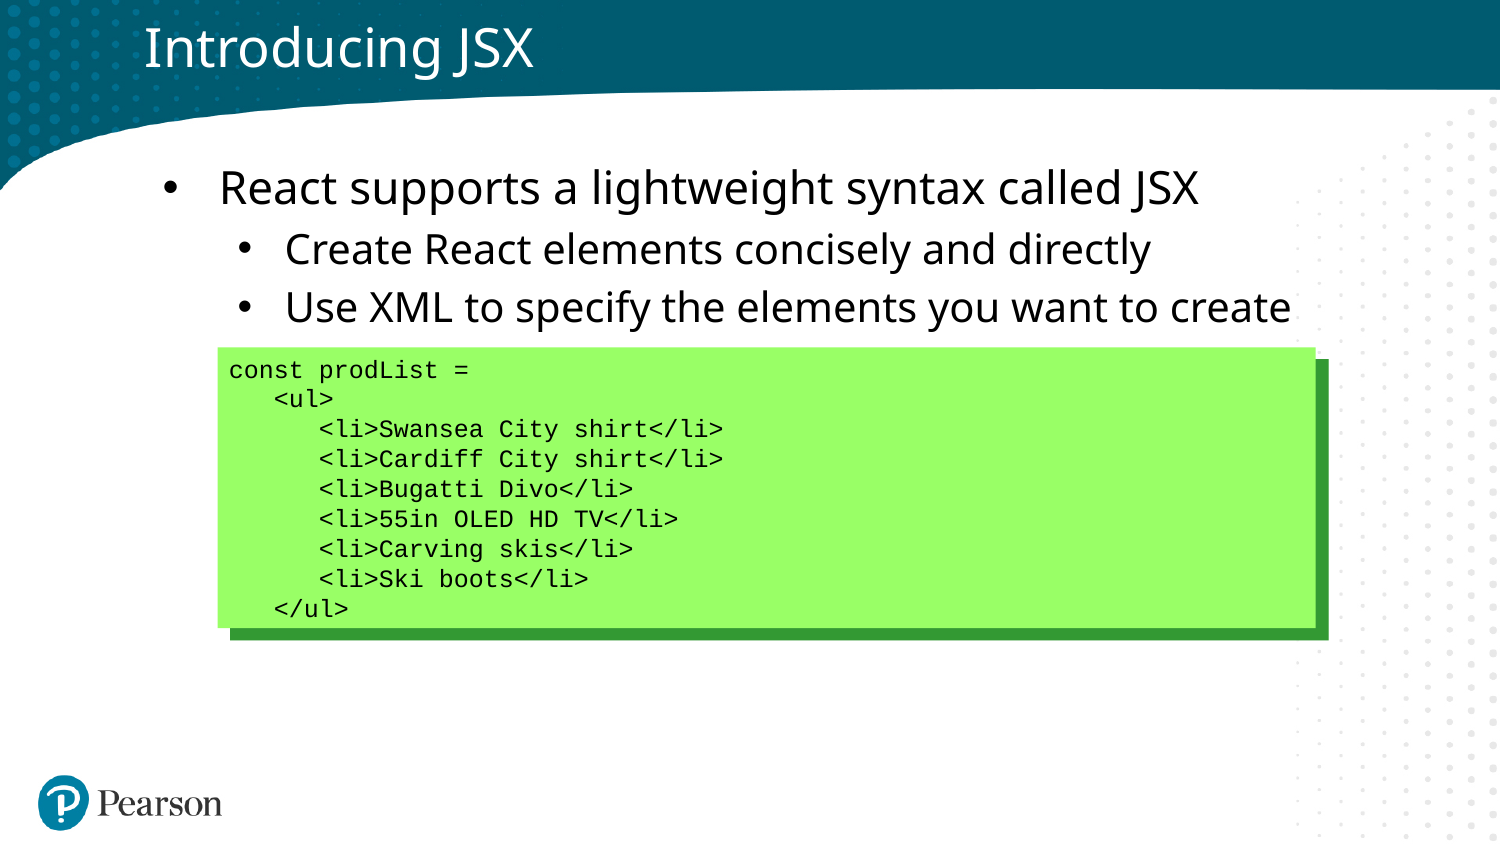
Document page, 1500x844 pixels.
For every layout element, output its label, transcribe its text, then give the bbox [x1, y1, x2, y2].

list React supports a lightweight syntax called JSX Create React elements concisely and directly Use XML to specify the elements you want to create [147, 151, 1408, 766]
text_box const prodList = <ul> <li>Swansea City shirt</li> <li>Cardiff City shirt</li> <li>Bugatti Divo</li> <li>55in OLED HD TV</li> <li>Carving skis</li> <li>Ski boots</li> </ul> [217, 347, 1316, 629]
title Introducing JSX [130, 6, 1369, 98]
picture [0, 90, 1500, 844]
